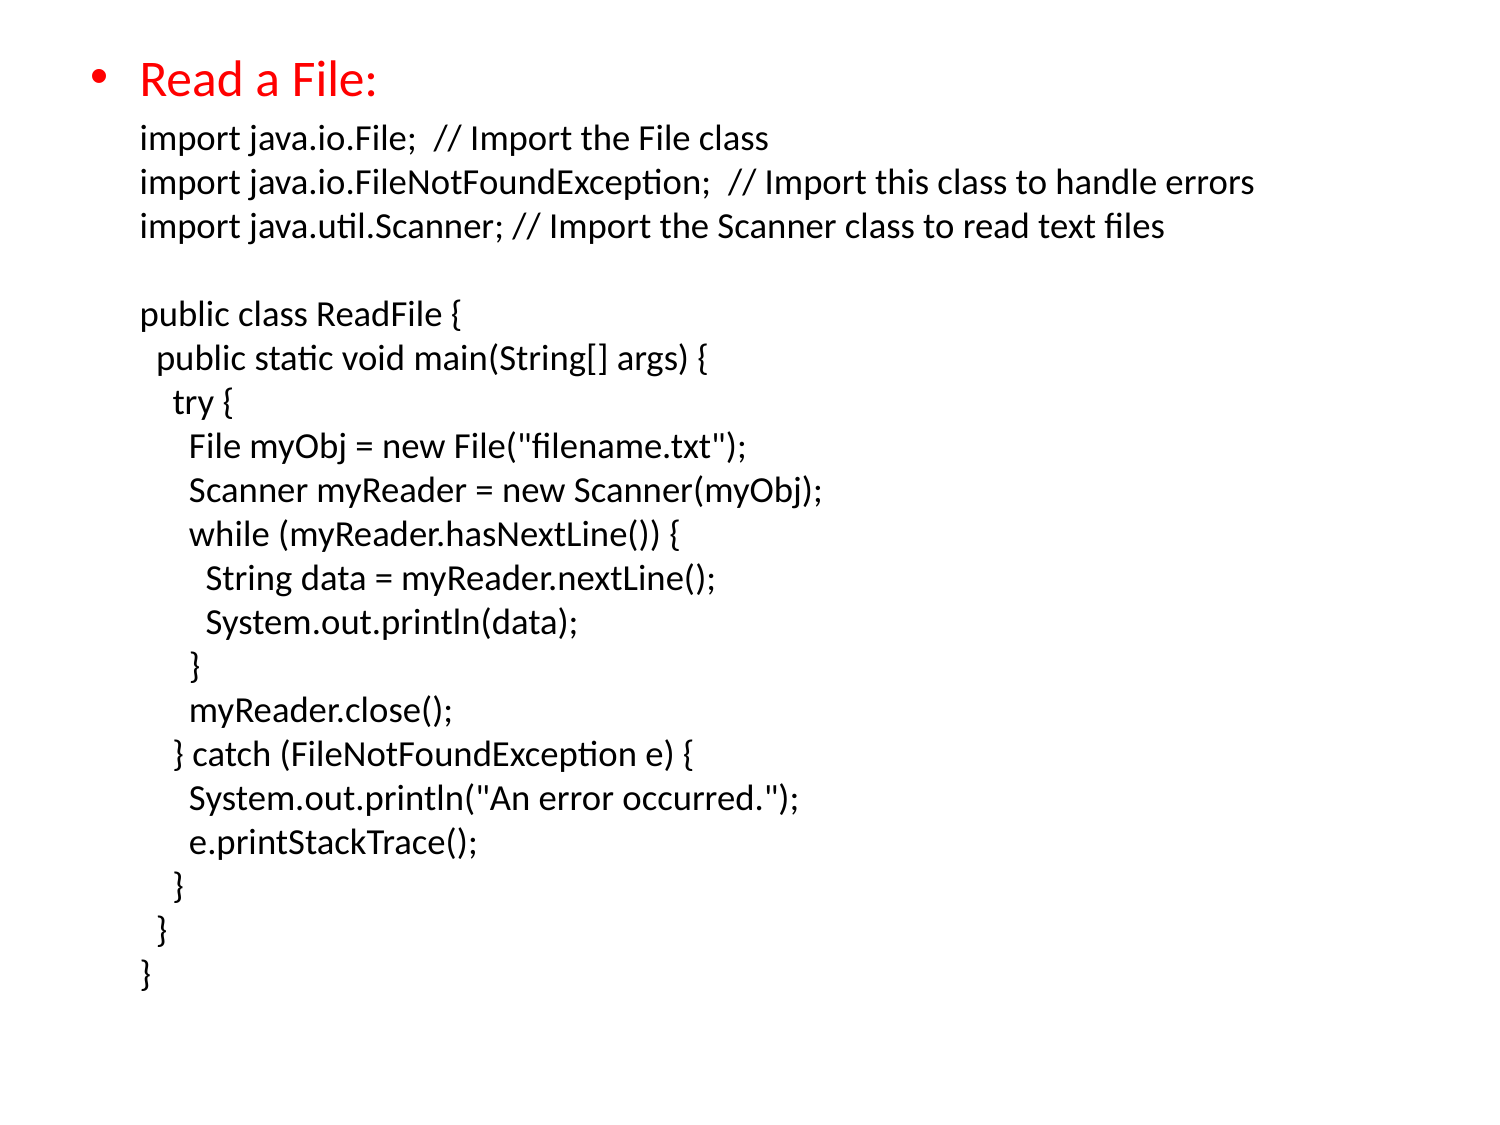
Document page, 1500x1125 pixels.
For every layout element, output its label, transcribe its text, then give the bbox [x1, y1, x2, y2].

list Read a File: import java.io.File; // Import the File class import java.io.FileNotFoundException; // Import this class to handle errors import java.util.Scanner; // Import the Scanner class to read text files public class ReadFile { public static void main(String[] args) { try { File myObj = new File("filename.txt"); Scanner myReader = new Scanner(myObj); while (myReader.hasNextLine()) { String data = myReader.nextLine(); System.out.println(data); } myReader.close(); } catch (FileNotFoundException e) { System.out.println("An error occurred."); e.printStackTrace(); } } } [75, 37, 1425, 1005]
